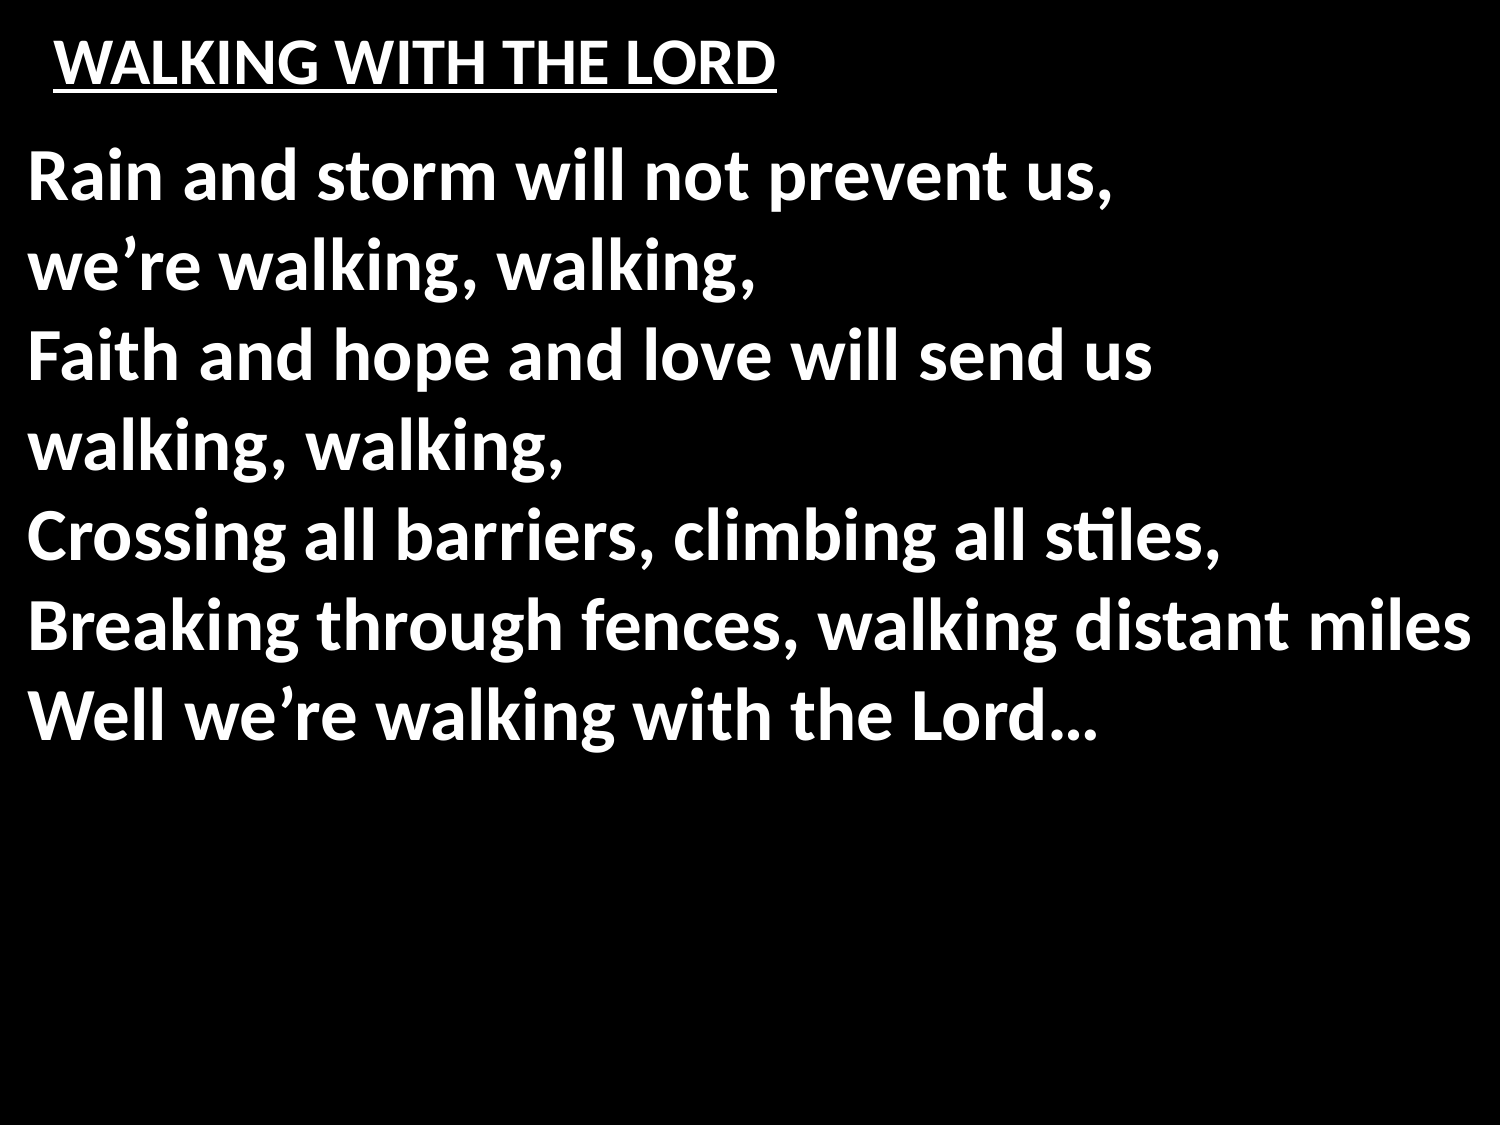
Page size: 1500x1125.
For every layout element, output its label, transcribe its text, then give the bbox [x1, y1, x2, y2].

title WALKING WITH THE LORD [10, 0, 1490, 117]
list Rain and storm will not prevent us, we’re walking, walking, Faith and hope and love will send us walking, walking, Crossing all barriers, climbing all stiles, Breaking through fences, walking distant miles Well we’re walking with the Lord… [8, 125, 1489, 1116]
